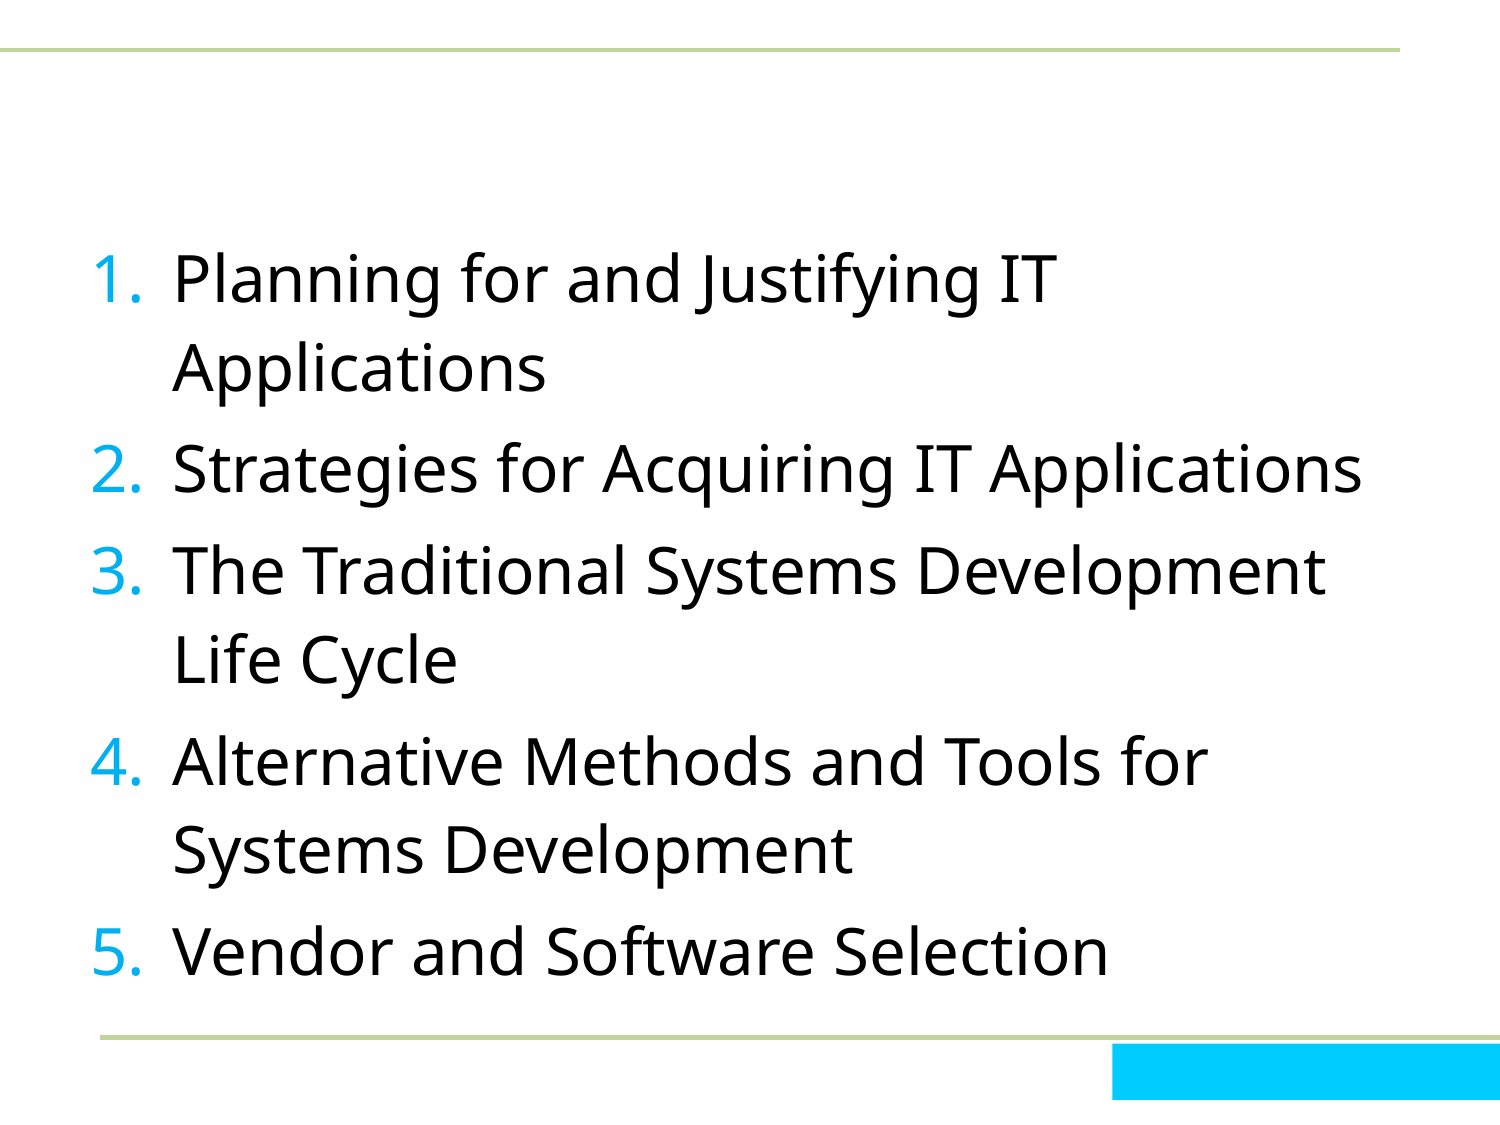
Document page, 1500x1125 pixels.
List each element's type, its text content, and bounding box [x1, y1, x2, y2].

list Planning for and Justifying IT Applications Strategies for Acquiring IT Applications The Traditional Systems Development Life Cycle Alternative Methods and Tools for Systems Development Vendor and Software Selection [75, 224, 1425, 1005]
